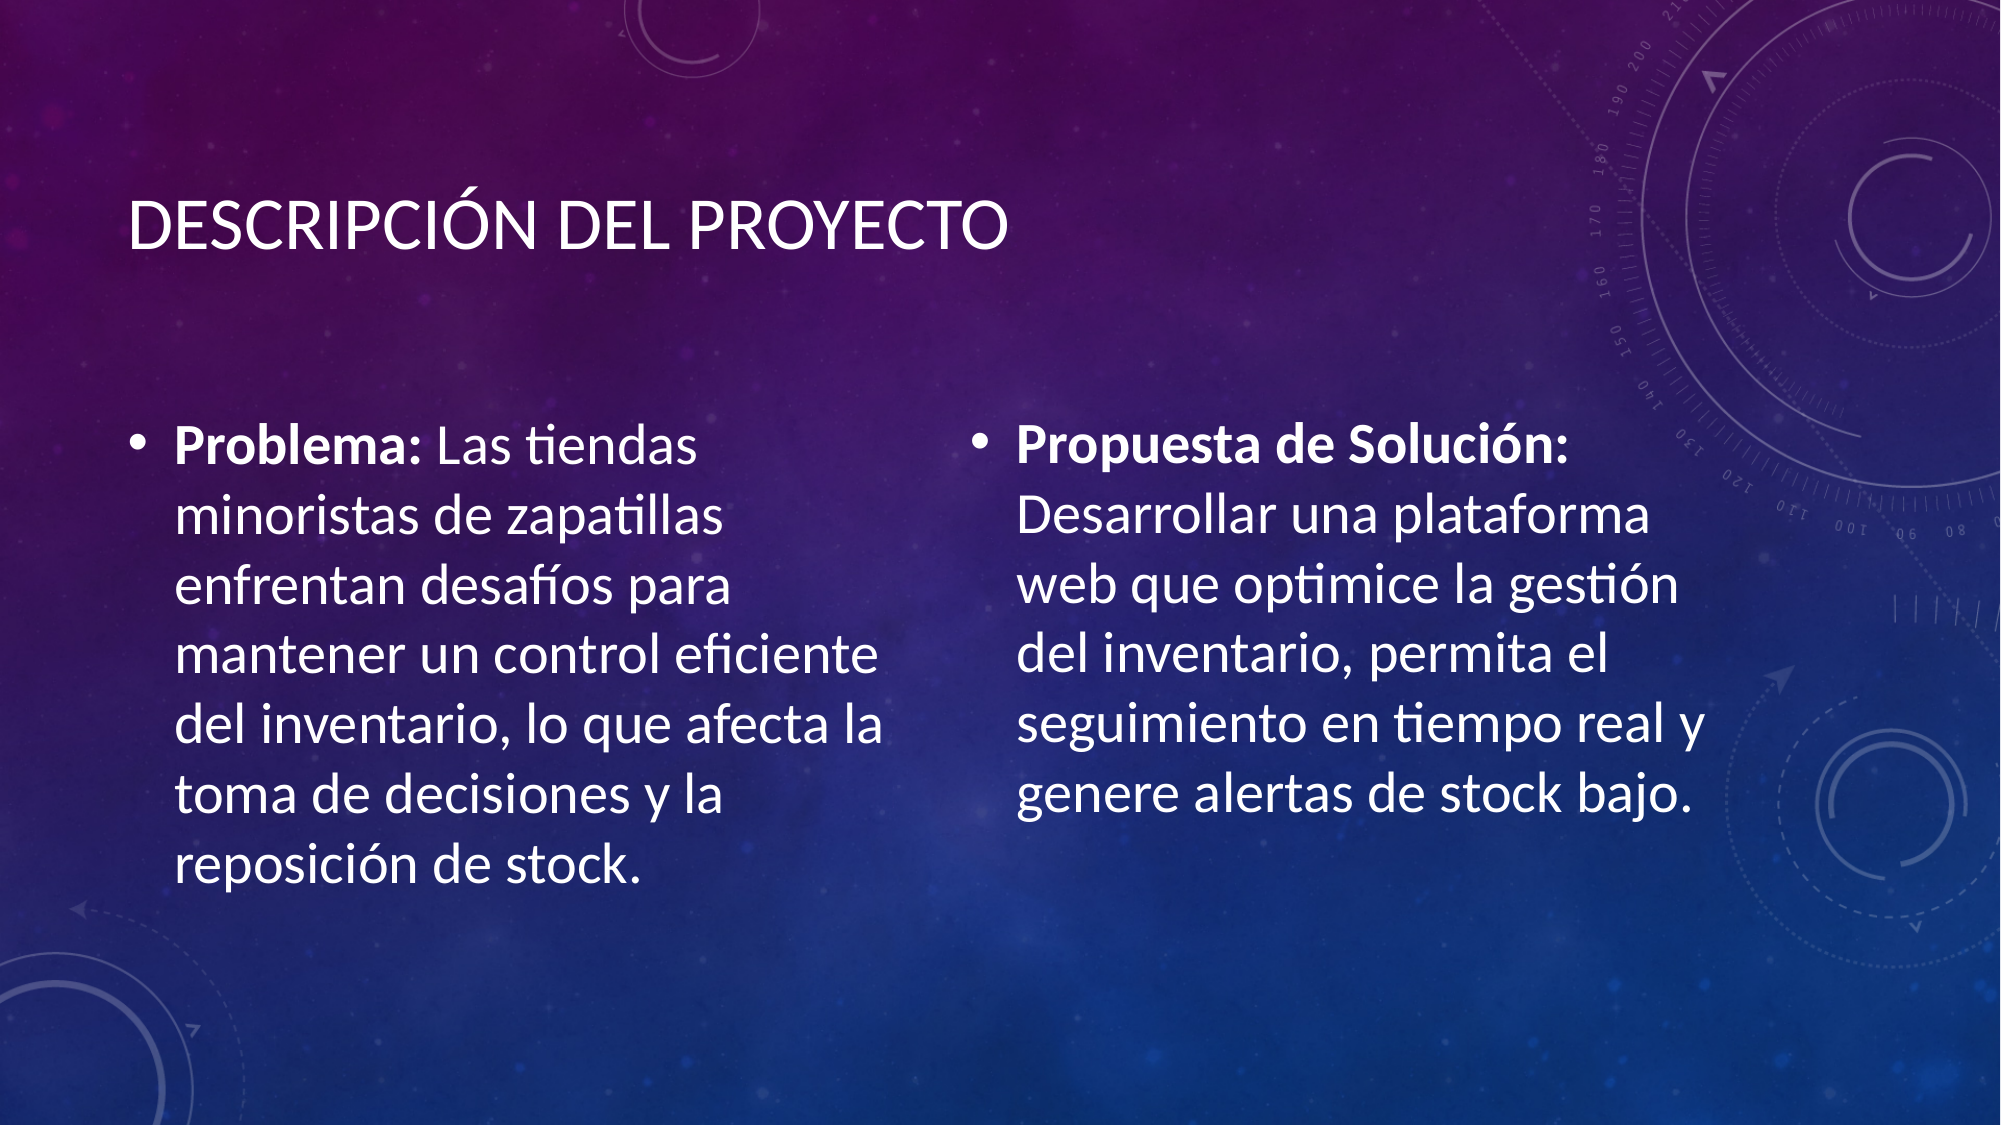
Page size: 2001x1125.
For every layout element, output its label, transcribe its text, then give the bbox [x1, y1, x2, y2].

list Propuesta de Solución: Desarrollar una plataforma web que optimice la gestión del inventario, permita el seguimiento en tiempo real y genere alertas de stock bajo. [955, 315, 1775, 914]
picture [0, 0, 2001, 1125]
title DESCRIPCIÓN DEL PROYECTO [112, 99, 1775, 339]
list Problema: Las tiendas minoristas de zapatillas enfrentan desafíos para mantener un control eficiente del inventario, lo que afecta la toma de decisiones y la reposición de stock. [112, 351, 932, 950]
